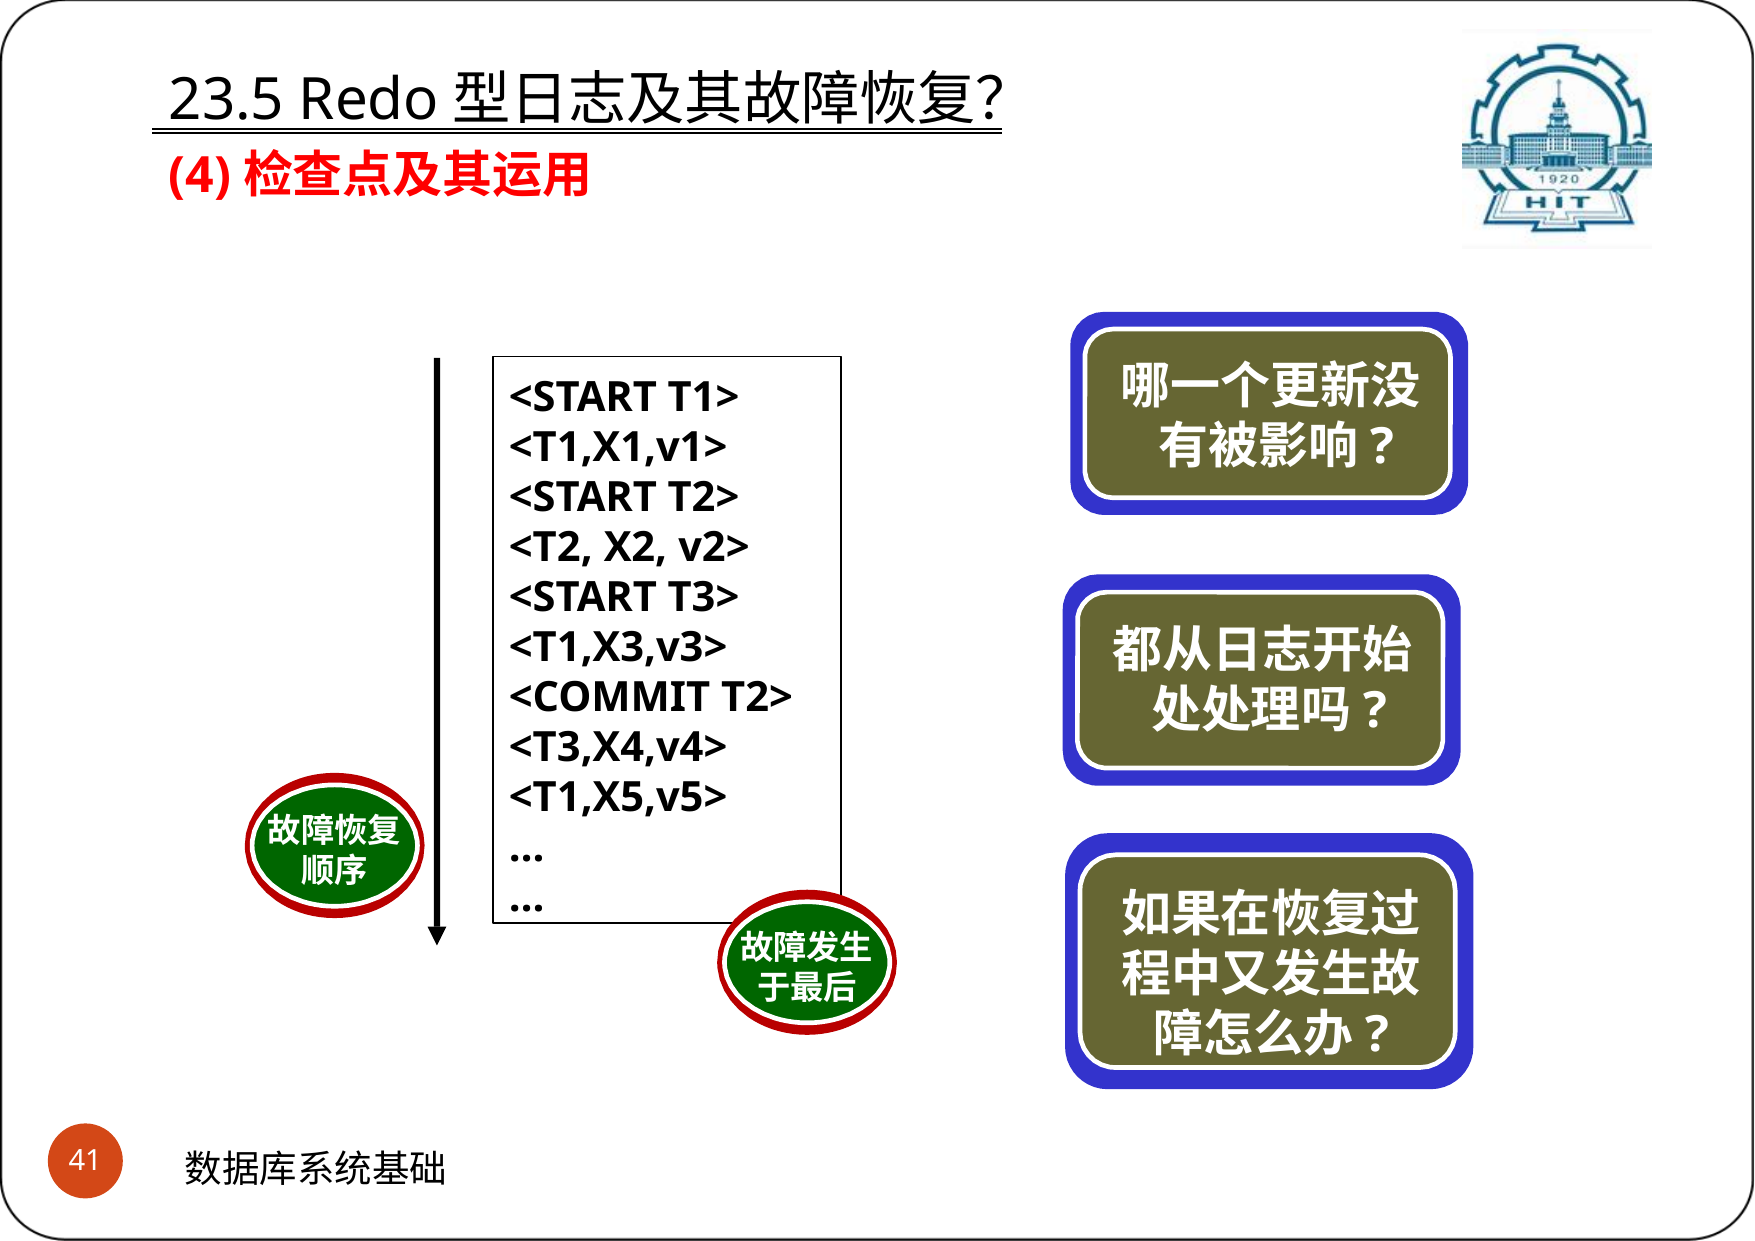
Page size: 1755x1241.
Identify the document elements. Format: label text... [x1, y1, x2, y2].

text_box [1080, 854, 1456, 1068]
text_box 如果在恢复过 程中又发生故 障怎么办? [1118, 881, 1423, 1062]
picture [0, 0, 1755, 1241]
text_box [741, 901, 874, 926]
text_box [1084, 329, 1451, 498]
text_box [1070, 311, 1469, 515]
text_box [724, 929, 738, 996]
text_box [252, 812, 265, 879]
text_box [1062, 574, 1461, 786]
text_box [751, 1007, 863, 1023]
text_box [876, 928, 890, 996]
text_box [1065, 833, 1474, 1090]
text_box 故障发生 于最后 [738, 926, 876, 1007]
text_box [278, 890, 391, 907]
text_box [717, 889, 897, 1035]
text_box [404, 812, 418, 879]
text_box [244, 772, 425, 919]
text_box [427, 357, 447, 946]
text_box [493, 356, 842, 924]
text_box <START T1> <T1,X1,v1> <START T2> <T2, X2, v2> <START T3> <T1,X3,v3> <COMMIT T2> <T3,X4,v4> <T1,X5,v5> … … [506, 369, 828, 920]
text_box 哪一个更新没 有被影响? [1118, 353, 1423, 474]
title 23.5 Redo型日志及其故障恢复？ (4)检查点及其运用 [168, 48, 1586, 256]
text_box [1077, 592, 1443, 769]
text_box 都从日志开始 处处理吗? [1111, 617, 1416, 738]
text_box [268, 784, 401, 809]
text_box 故障恢复 顺序 [265, 809, 404, 890]
